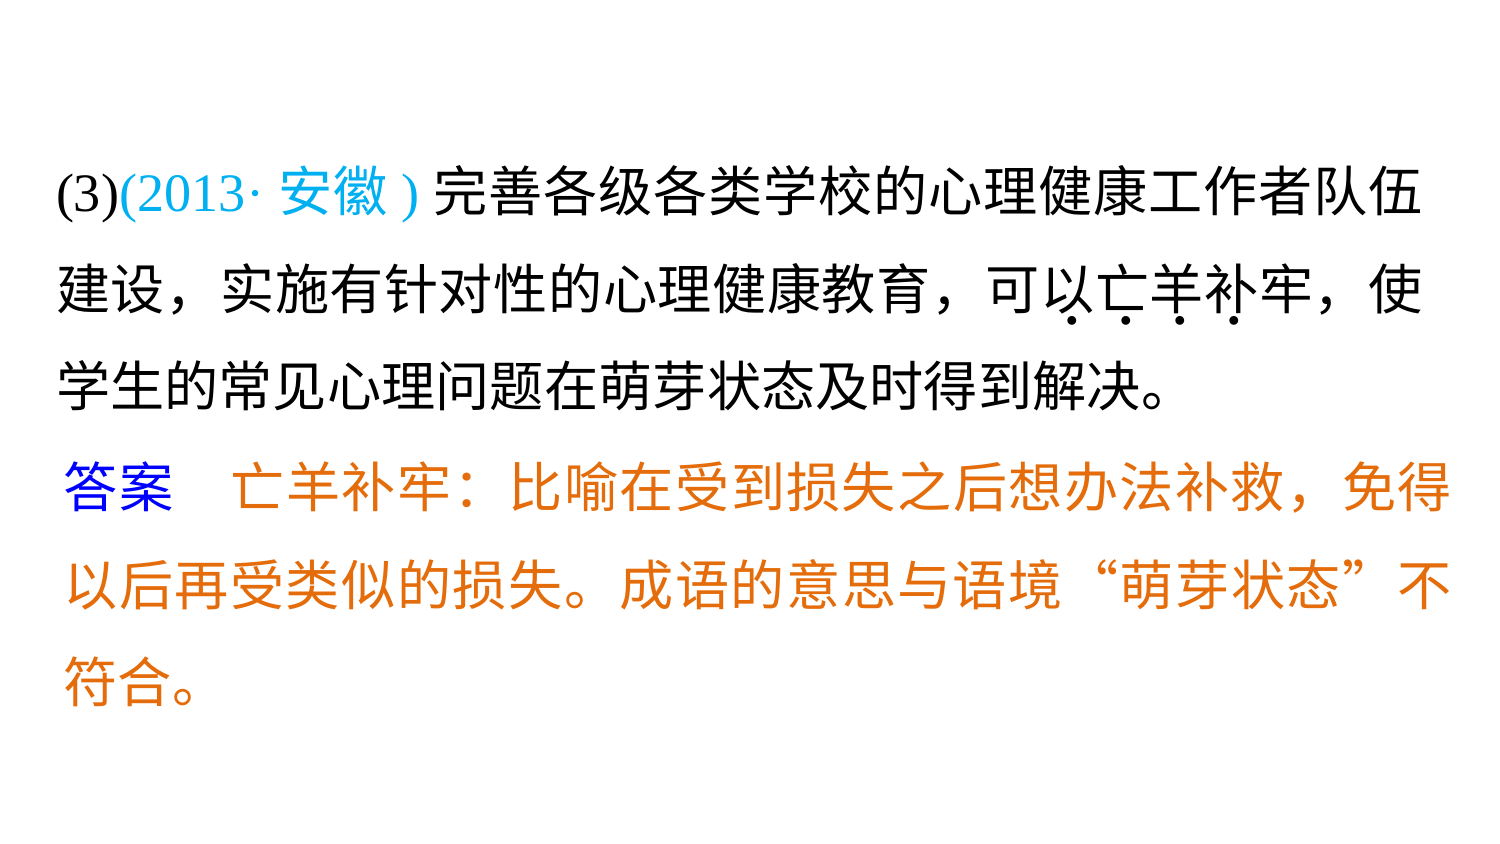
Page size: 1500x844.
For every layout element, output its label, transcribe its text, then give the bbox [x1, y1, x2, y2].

text_box (3)(2013·安徽)完善各级各类学校的心理健康工作者队伍建设，实施有针对性的心理健康教育，可以亡羊补牢，使学生的常见心理问题在萌芽状态及时得到解决。 [41, 117, 1438, 425]
text_box 答案 亡羊补牢：比喻在受到损失之后想办法补救，免得以后再受类似的损失。成语的意思与语境“萌芽状态”不符合。 [49, 413, 1467, 721]
text_box . . . . [1050, 263, 1256, 344]
